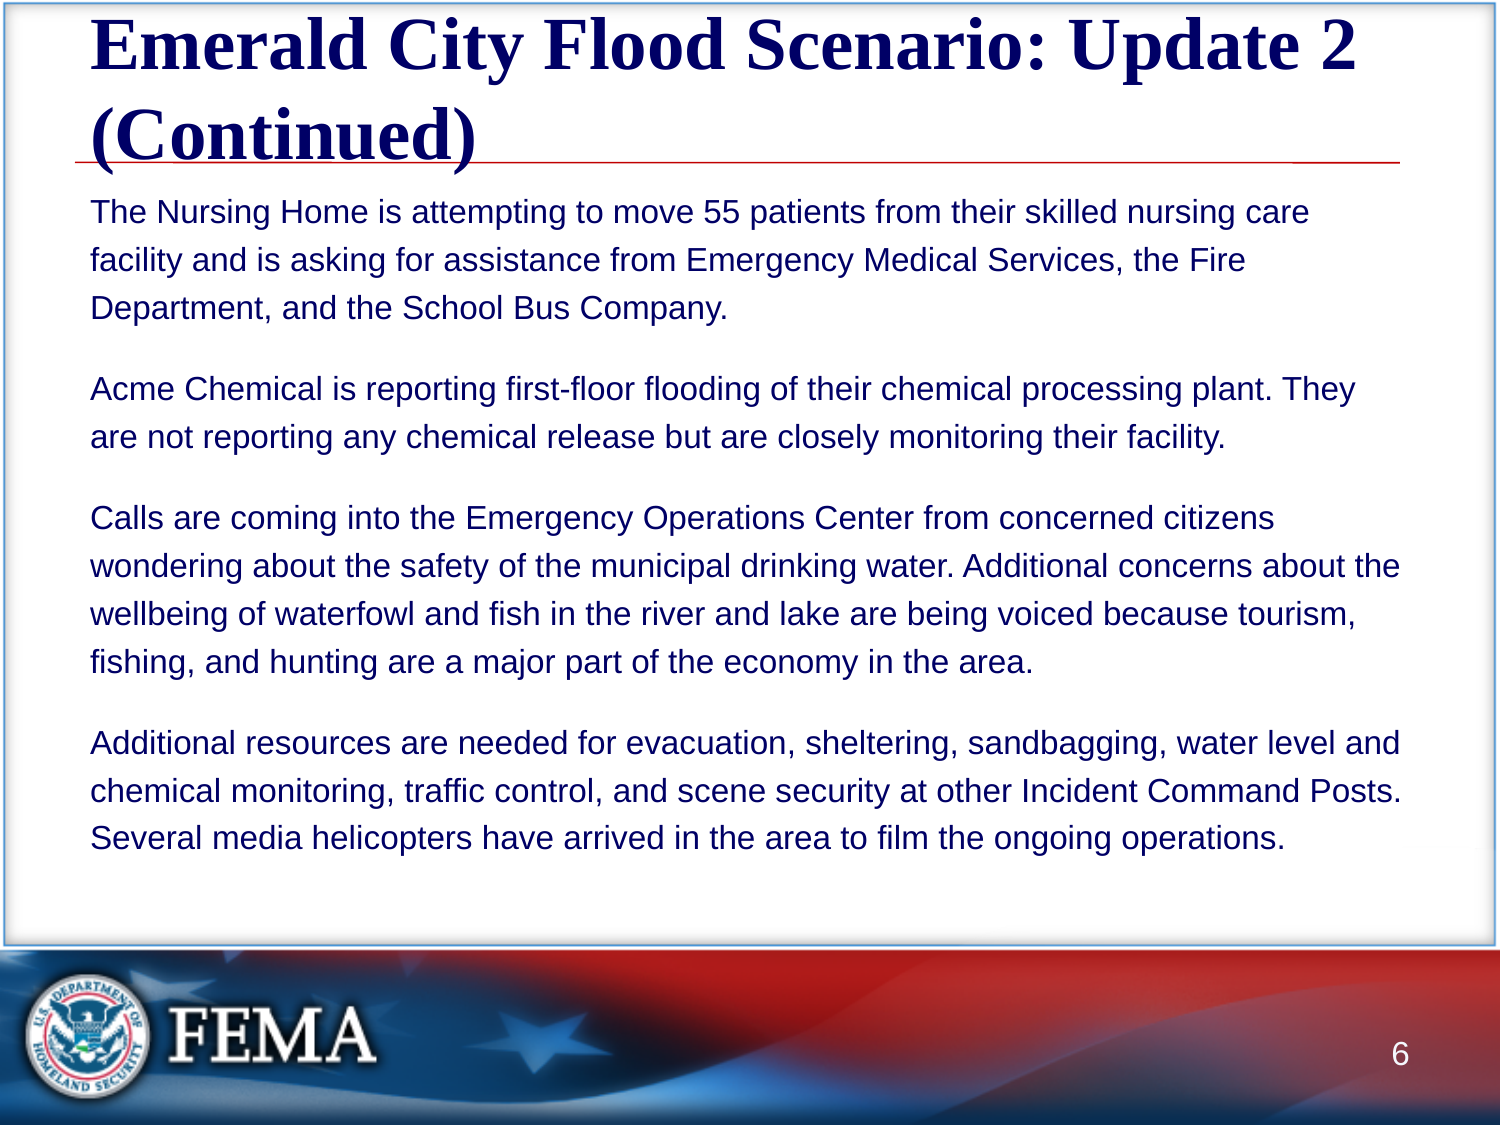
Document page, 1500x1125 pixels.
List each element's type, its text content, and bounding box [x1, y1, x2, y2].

title Emerald City Flood Scenario: Update 2 (Continued) [75, 32, 1425, 138]
picture [0, 0, 1500, 1125]
slide_number 6 [1074, 1024, 1425, 1103]
list The Nursing Home is attempting to move 55 patients from their skilled nursing care facility and is asking for assistance from Emergency Medical Services, the Fire Department, and the School Bus Company. Acme Chemical is reporting first-floor flooding of their chemical processing plant. They are not reporting any chemical release but are closely monitoring their facility. Calls are coming into the Emergency Operations Center from concerned citizens wondering about the safety of the municipal drinking water. Additional concerns about the wellbeing of waterfowl and fish in the river and lake are being voiced because tourism, fishing, and hunting are a major part of the economy in the area. Additional resources are needed for evacuation, sheltering, sandbagging, water level and chemical monitoring, traffic control, and scene security at other Incident Command Posts. Several media helicopters have arrived in the area to film the ongoing operations. [75, 175, 1425, 938]
